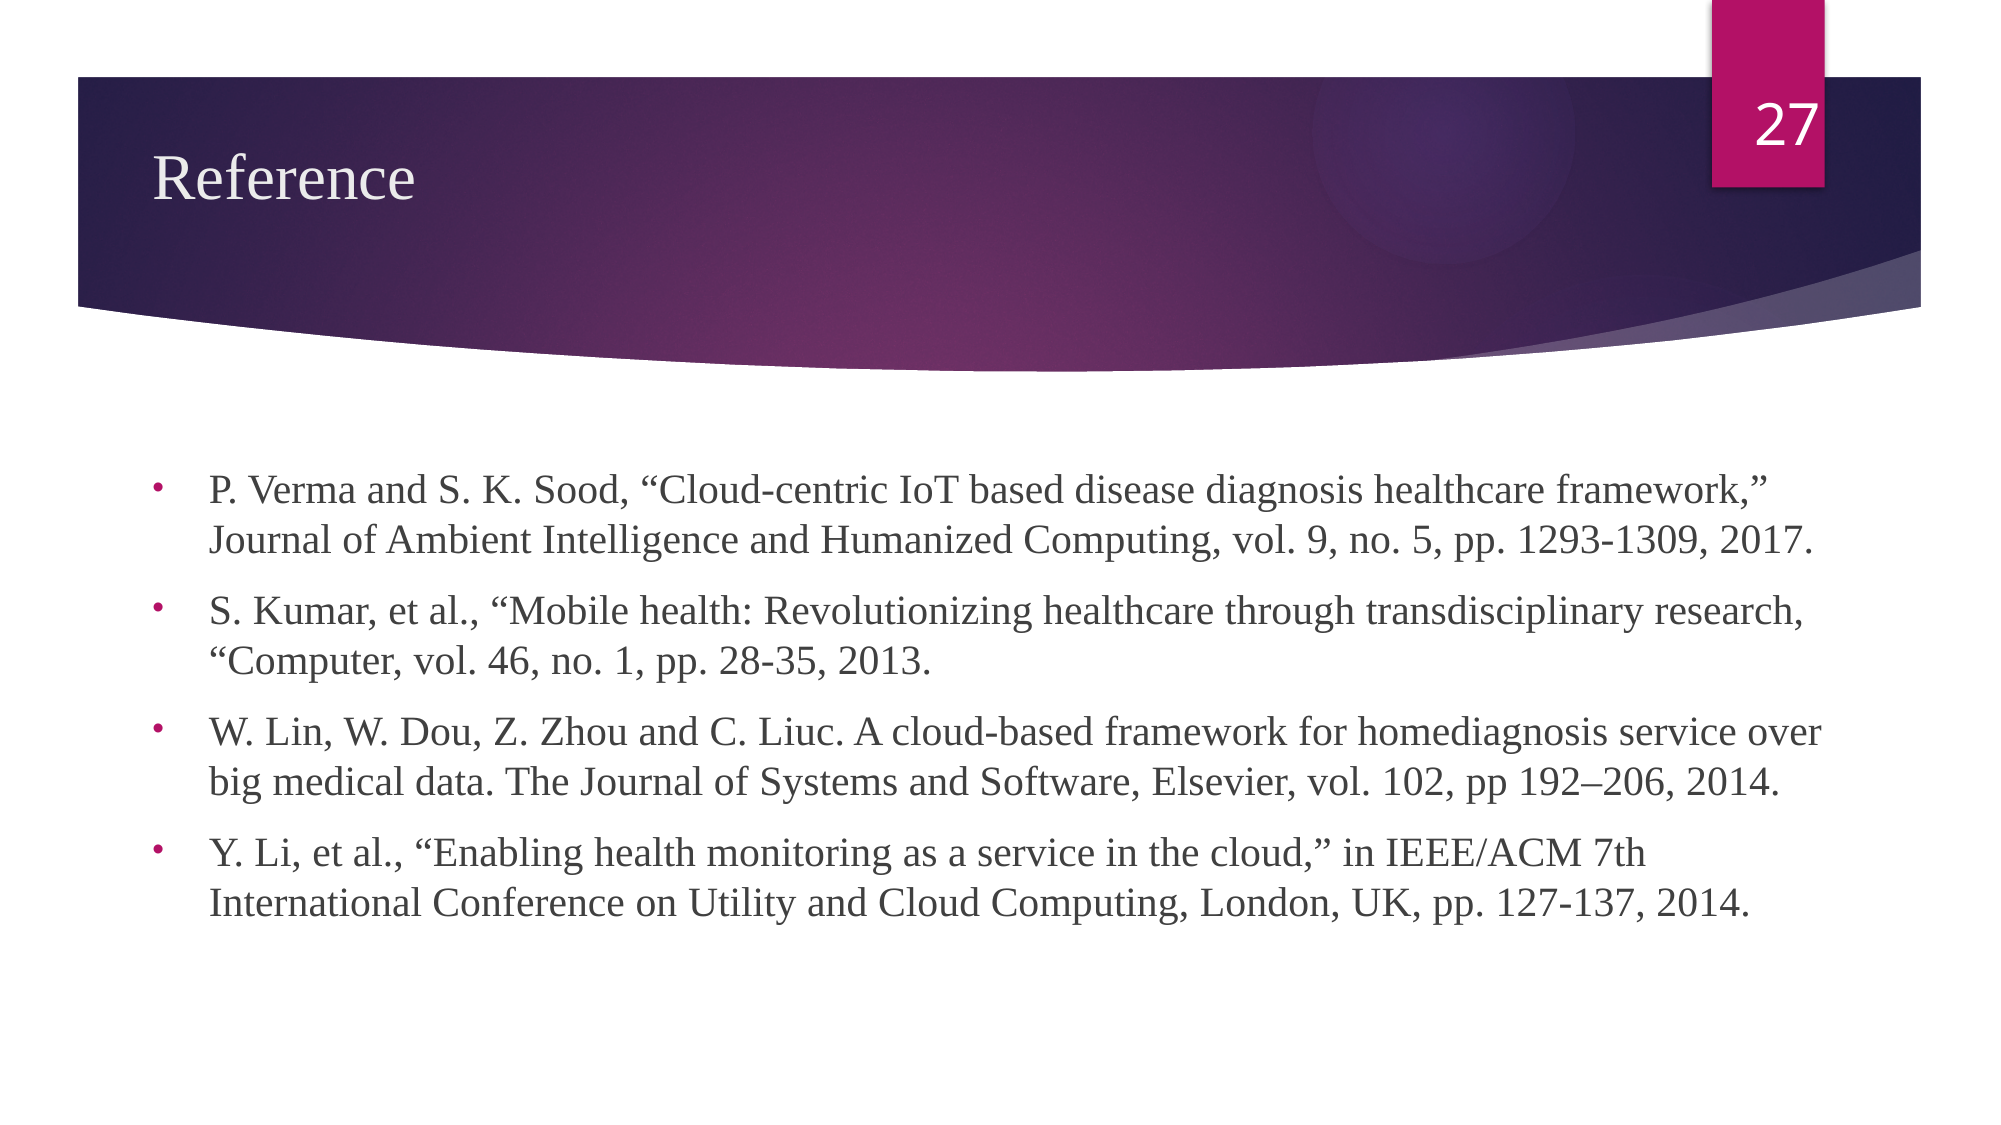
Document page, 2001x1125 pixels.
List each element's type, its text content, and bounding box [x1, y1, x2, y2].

title Reference [137, 126, 1863, 220]
slide_number 27 [1698, 48, 1836, 175]
list P. Verma and S. K. Sood, “Cloud-centric IoT based disease diagnosis healthcare framework,” Journal of Ambient Intelligence and Humanized Computing, vol. 9, no. 5, pp. 1293-1309, 2017. S. Kumar, et al., “Mobile health: Revolutionizing healthcare through transdisciplinary research, “Computer, vol. 46, no. 1, pp. 28-35, 2013. W. Lin, W. Dou, Z. Zhou and C. Liuc. A cloud-based framework for homediagnosis service over big medical data. The Journal of Systems and Software, Elsevier, vol. 102, pp 192–206, 2014. Y. Li, et al., “Enabling health monitoring as a service in the cloud,” in IEEE/ACM 7th International Conference on Utility and Cloud Computing, London, UK, pp. 127-137, 2014. [137, 383, 1863, 1014]
